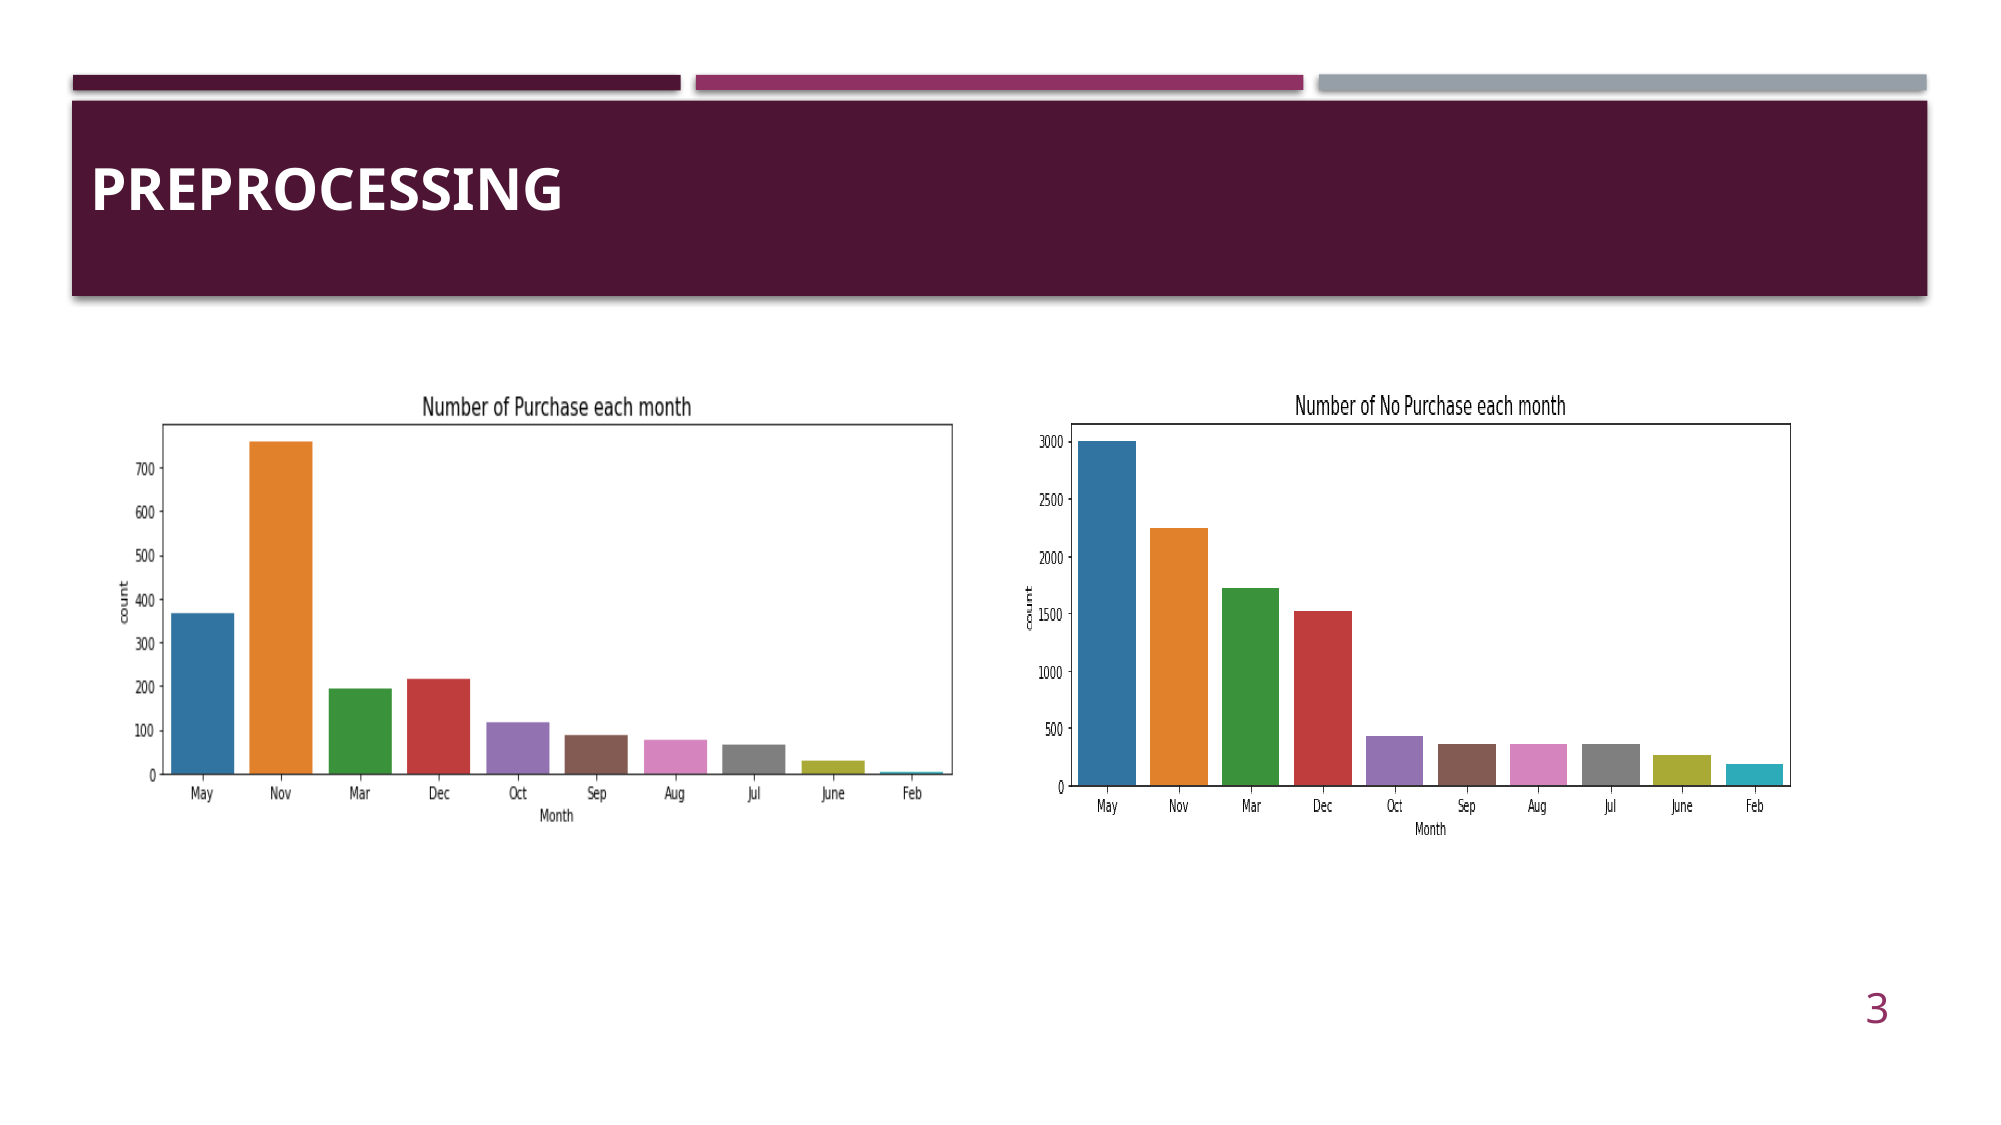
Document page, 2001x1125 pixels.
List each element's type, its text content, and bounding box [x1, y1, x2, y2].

title preprocessing [75, 63, 1885, 230]
picture [92, 365, 1838, 868]
slide_number 3 [1732, 977, 1905, 1037]
